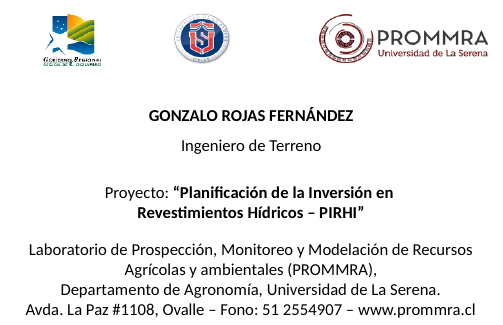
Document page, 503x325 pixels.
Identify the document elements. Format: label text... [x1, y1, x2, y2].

picture [319, 14, 488, 63]
text_box Ingeniero de Terreno [107, 127, 395, 163]
text_box Proyecto: “Planificación de la Inversión en Revestimientos Hídricos – PIRHI” [75, 174, 428, 229]
text_box Laboratorio de Prospección, Monitoreo y Modelación de Recursos Agrícolas y ambientales (PROMMRA), Departamento de Agronomía, Universidad de La Serena. Avda. La Paz #1108, Ovalle – Fono: 51 2554907 – www.prommra.cl [3, 231, 500, 325]
picture [168, 8, 235, 69]
text_box GONZALO ROJAS FERNÁNDEZ [100, 97, 403, 132]
picture [40, 11, 101, 66]
